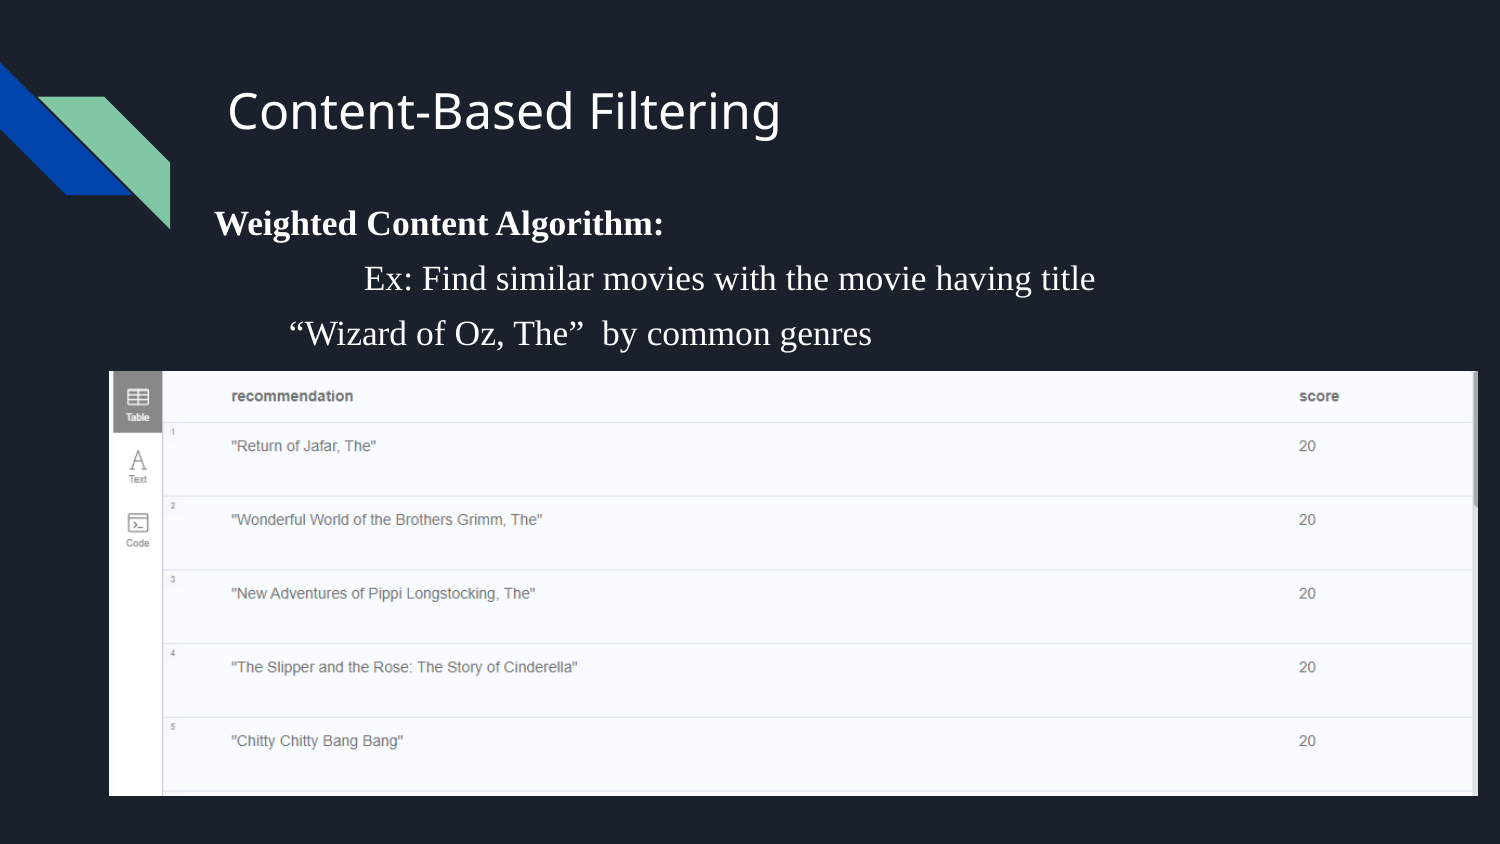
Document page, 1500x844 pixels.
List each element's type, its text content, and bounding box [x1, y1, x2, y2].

list Weighted Content Algorithm: Ex: Find similar movies with the movie having title “Wizard of Oz, The” by common genres [198, 178, 1425, 369]
picture [109, 371, 1479, 796]
title Content-Based Filtering [212, 64, 937, 158]
